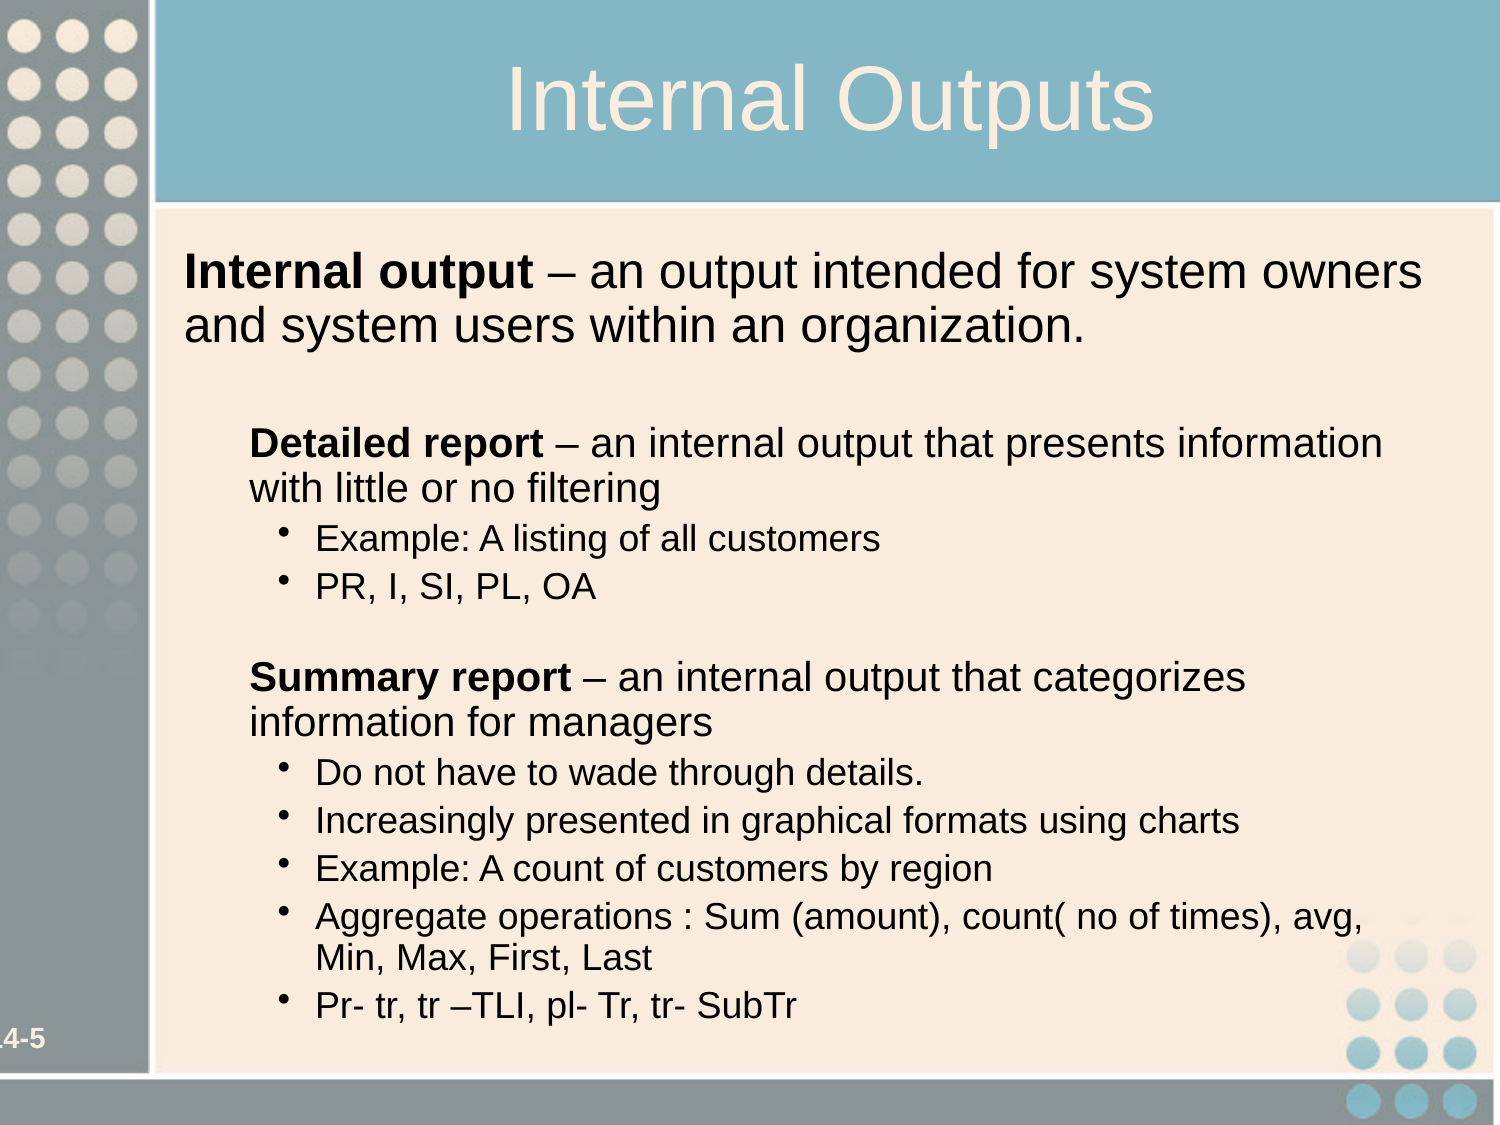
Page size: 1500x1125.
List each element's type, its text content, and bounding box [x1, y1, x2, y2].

list Internal output – an output intended for system owners and system users within an organization. Detailed report – an internal output that presents information with little or no filtering Example: A listing of all customers PR, I, SI, PL, OA Summary report – an internal output that categorizes information for managers Do not have to wade through details. Increasingly presented in graphical formats using charts Example: A count of customers by region Aggregate operations : Sum (amount), count( no of times), avg, Min, Max, First, Last Pr- tr, tr –TLI, pl- Tr, tr- SubTr [112, 237, 1450, 1075]
picture [0, 0, 1500, 1125]
title Internal Outputs [162, 0, 1500, 188]
